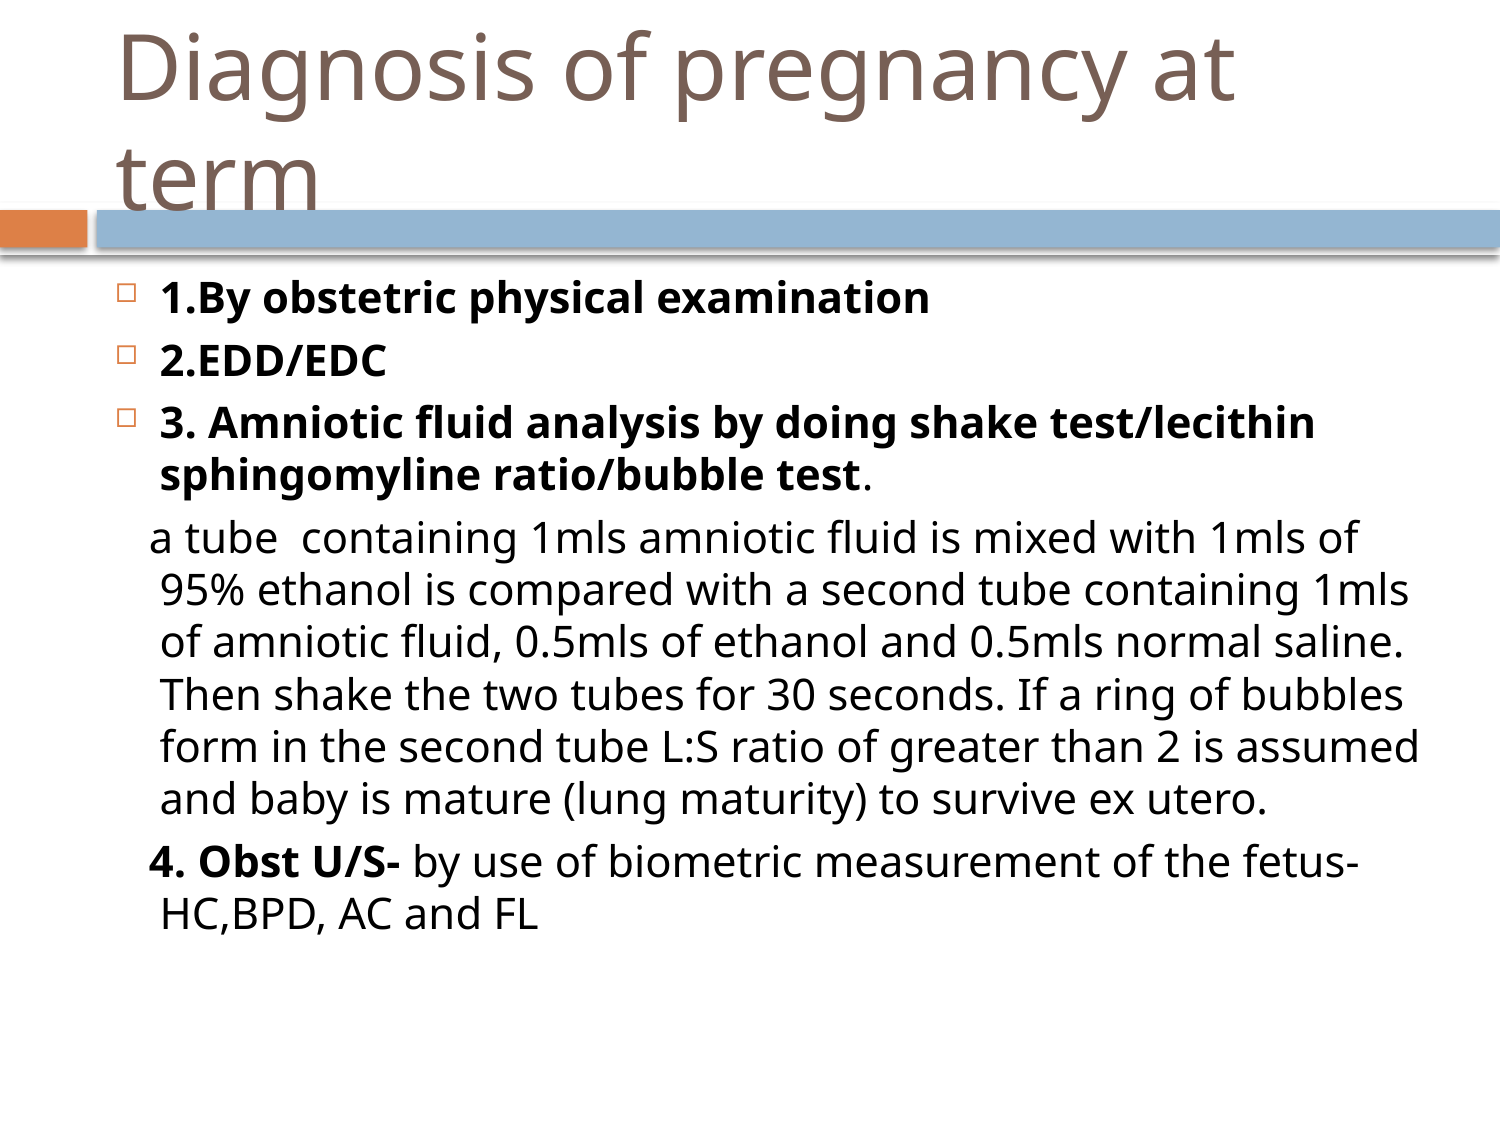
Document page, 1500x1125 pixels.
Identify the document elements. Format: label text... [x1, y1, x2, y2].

list 1.By obstetric physical examination 2.EDD/EDC 3. Amniotic fluid analysis by doing shake test/lecithin sphingomyline ratio/bubble test. a tube containing 1mls amniotic fluid is mixed with 1mls of 95% ethanol is compared with a second tube containing 1mls of amniotic fluid, 0.5mls of ethanol and 0.5mls normal saline. Then shake the two tubes for 30 seconds. If a ring of bubbles form in the second tube L:S ratio of greater than 2 is assumed and baby is mature (lung maturity) to survive ex utero. 4. Obst U/S- by use of biometric measurement of the fetus-HC,BPD, AC and FL [100, 262, 1438, 1000]
title Diagnosis of pregnancy at term [100, 37, 1438, 200]
